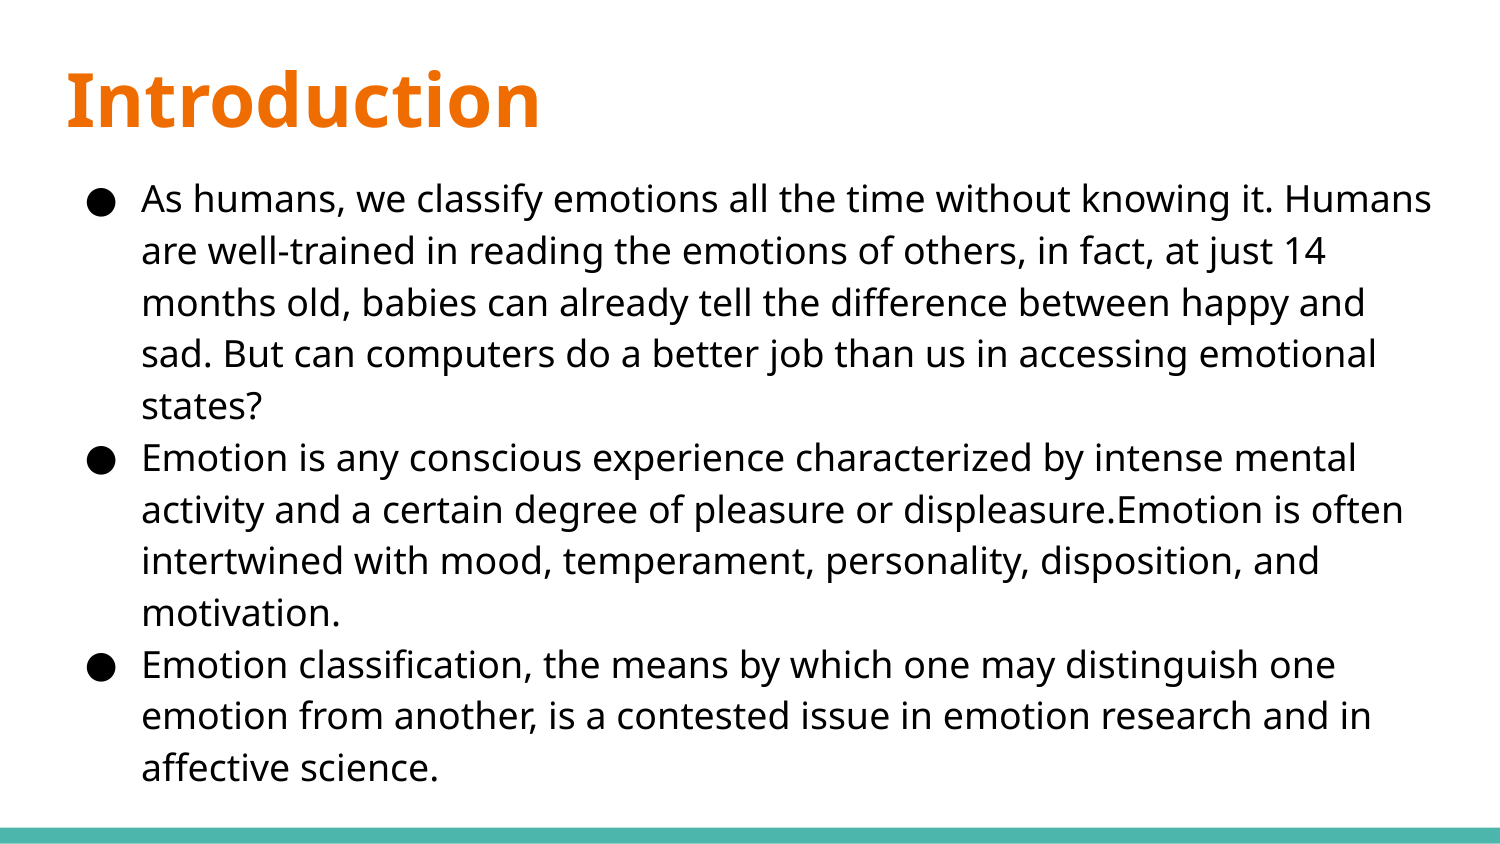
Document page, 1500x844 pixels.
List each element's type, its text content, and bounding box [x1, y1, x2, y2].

list As humans, we classify emotions all the time without knowing it. Humans are well-trained in reading the emotions of others, in fact, at just 14 months old, babies can already tell the difference between happy and sad. But can computers do a better job than us in accessing emotional states? Emotion is any conscious experience characterized by intense mental activity and a certain degree of pleasure or displeasure.Emotion is often intertwined with mood, temperament, personality, disposition, and motivation. Emotion classification, the means by which one may distinguish one emotion from another, is a contested issue in emotion research and in affective science. [51, 153, 1449, 750]
title Introduction [51, 37, 1449, 153]
